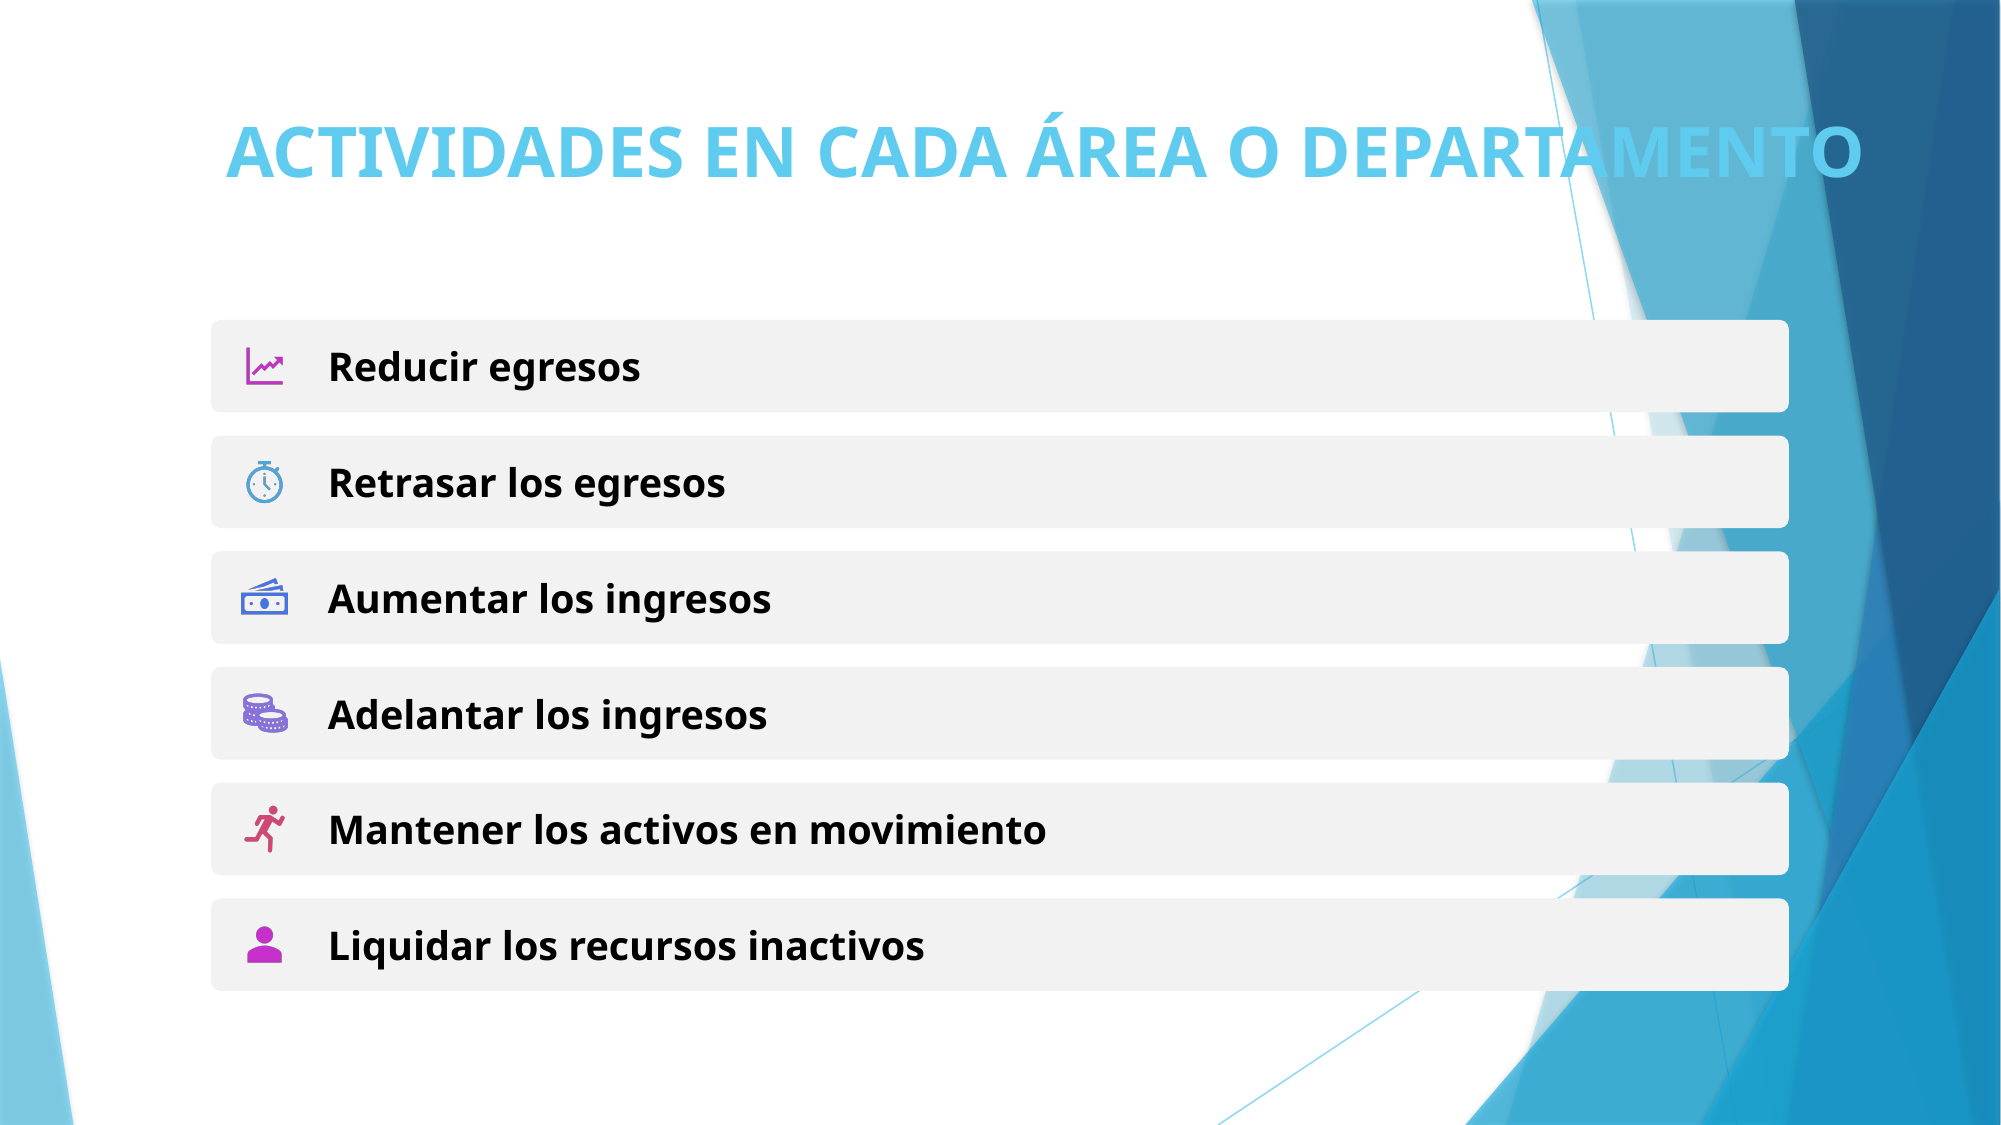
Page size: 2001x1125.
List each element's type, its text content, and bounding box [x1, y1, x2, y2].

title ACTIVIDADES EN CADA ÁREA O DEPARTAMENTO [211, 99, 1884, 281]
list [210, 319, 1790, 992]
